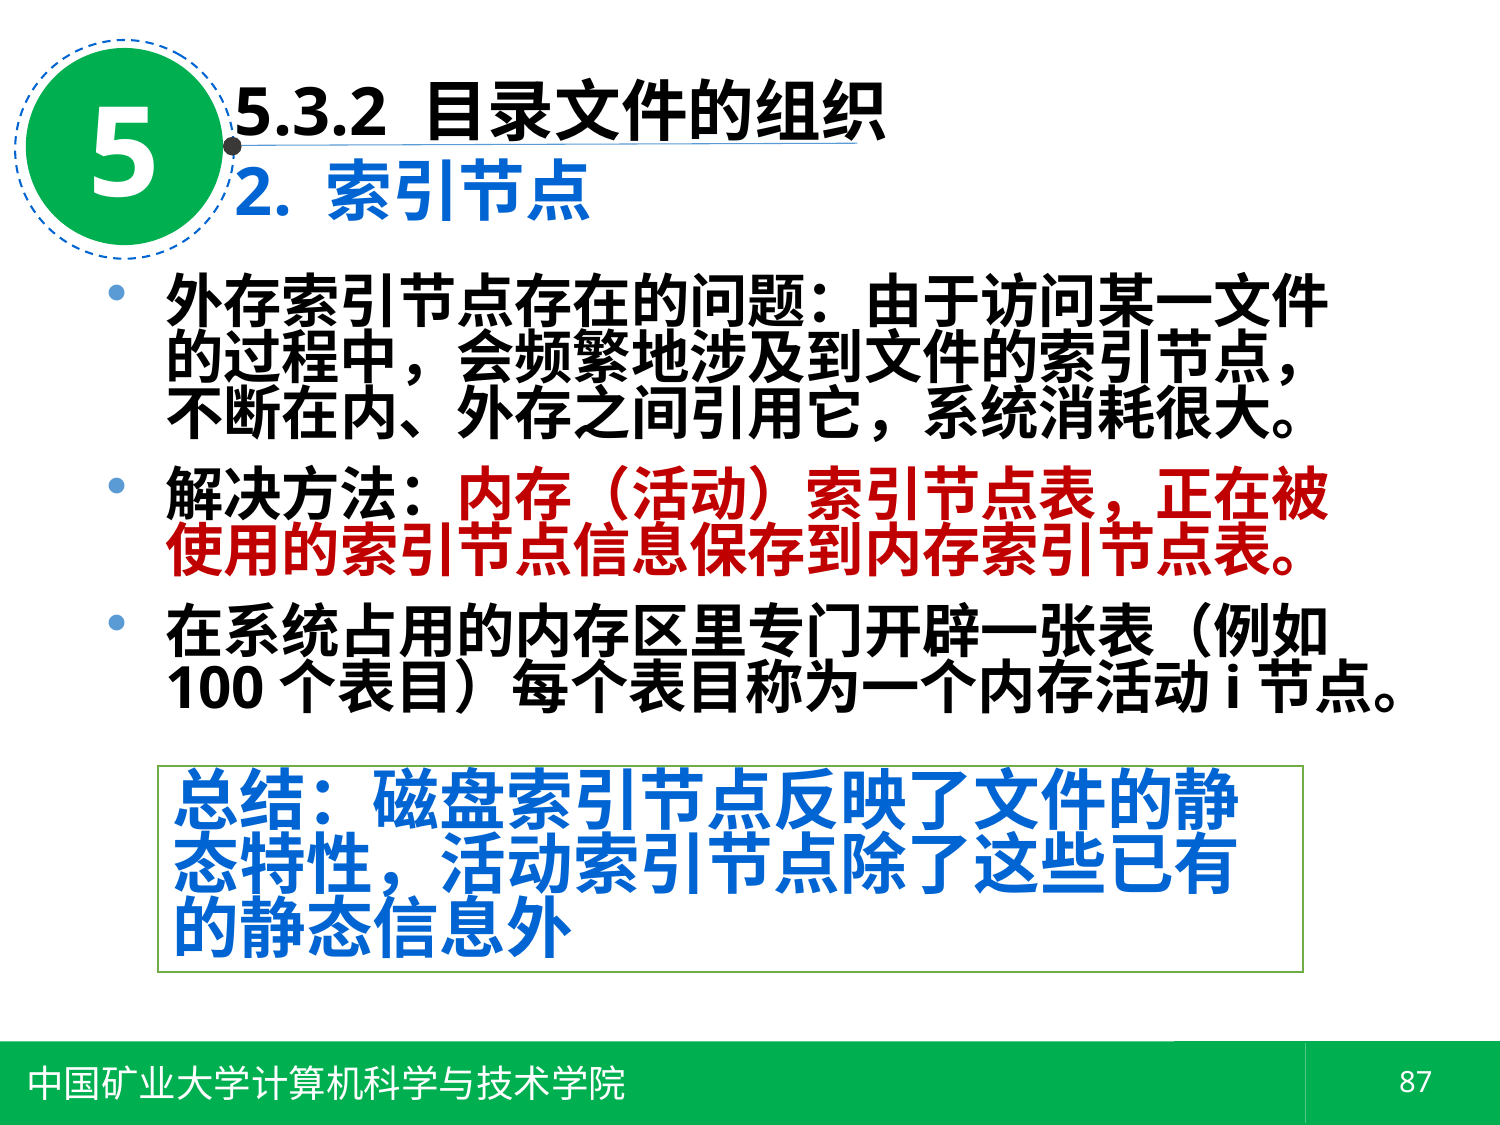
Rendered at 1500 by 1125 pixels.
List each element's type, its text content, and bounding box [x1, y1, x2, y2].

text_box 5 [24, 46, 225, 247]
text_box 外存索引节点存在的问题：由于访问某一文件的过程中，会频繁地涉及到文件的索引节点，不断在内、外存之间引用它，系统消耗很大。 解决方法：内存（活动）索引节点表，正在被使用的索引节点信息保存到内存索引节点表。 在系统占用的内存区里专门开辟一张表（例如100个表目）每个表目称为一个内存活动i节点。 [93, 270, 1402, 729]
text_box 5.3.2 目录文件的组织 2. 索引节点 [220, 61, 1399, 236]
text_box [14, 38, 220, 260]
text_box 总结：磁盘索引节点反映了文件的静态特性，活动索引节点除了这些已有的静态信息外 [157, 765, 1304, 973]
